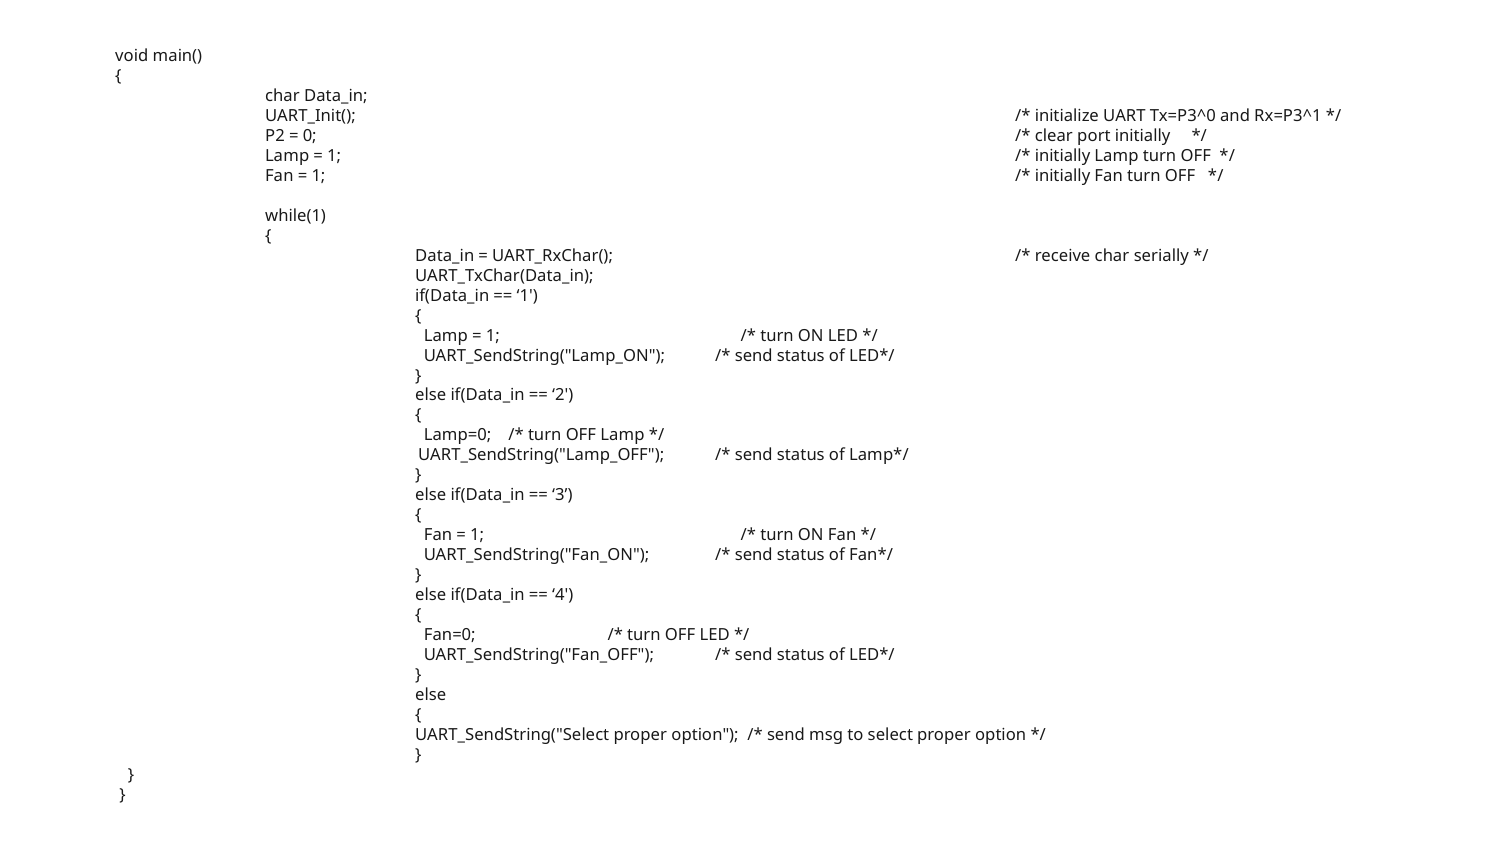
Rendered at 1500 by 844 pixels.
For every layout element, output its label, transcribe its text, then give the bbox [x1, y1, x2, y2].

list void main() { char Data_in; UART_Init(); /* initialize UART Tx=P3^0 and Rx=P3^1 */ P2 = 0; /* clear port initially */ Lamp = 1; /* initially Lamp turn OFF */ Fan = 1; /* initially Fan turn OFF */ while(1) { Data_in = UART_RxChar(); /* receive char serially */ UART_TxChar(Data_in); if(Data_in == ‘1') { Lamp = 1; /* turn ON LED */ UART_SendString("Lamp_ON"); /* send status of LED*/ } else if(Data_in == ‘2') { Lamp=0; /* turn OFF Lamp */ UART_SendString("Lamp_OFF"); /* send status of Lamp*/ } else if(Data_in == ‘3’) { Fan = 1; /* turn ON Fan */ UART_SendString("Fan_ON"); /* send status of Fan*/ } else if(Data_in == ‘4') { Fan=0; /* turn OFF LED */ UART_SendString("Fan_OFF"); /* send status of LED*/ } else { UART_SendString("Select proper option"); /* send msg to select proper option */ } } } [77, 29, 1475, 591]
